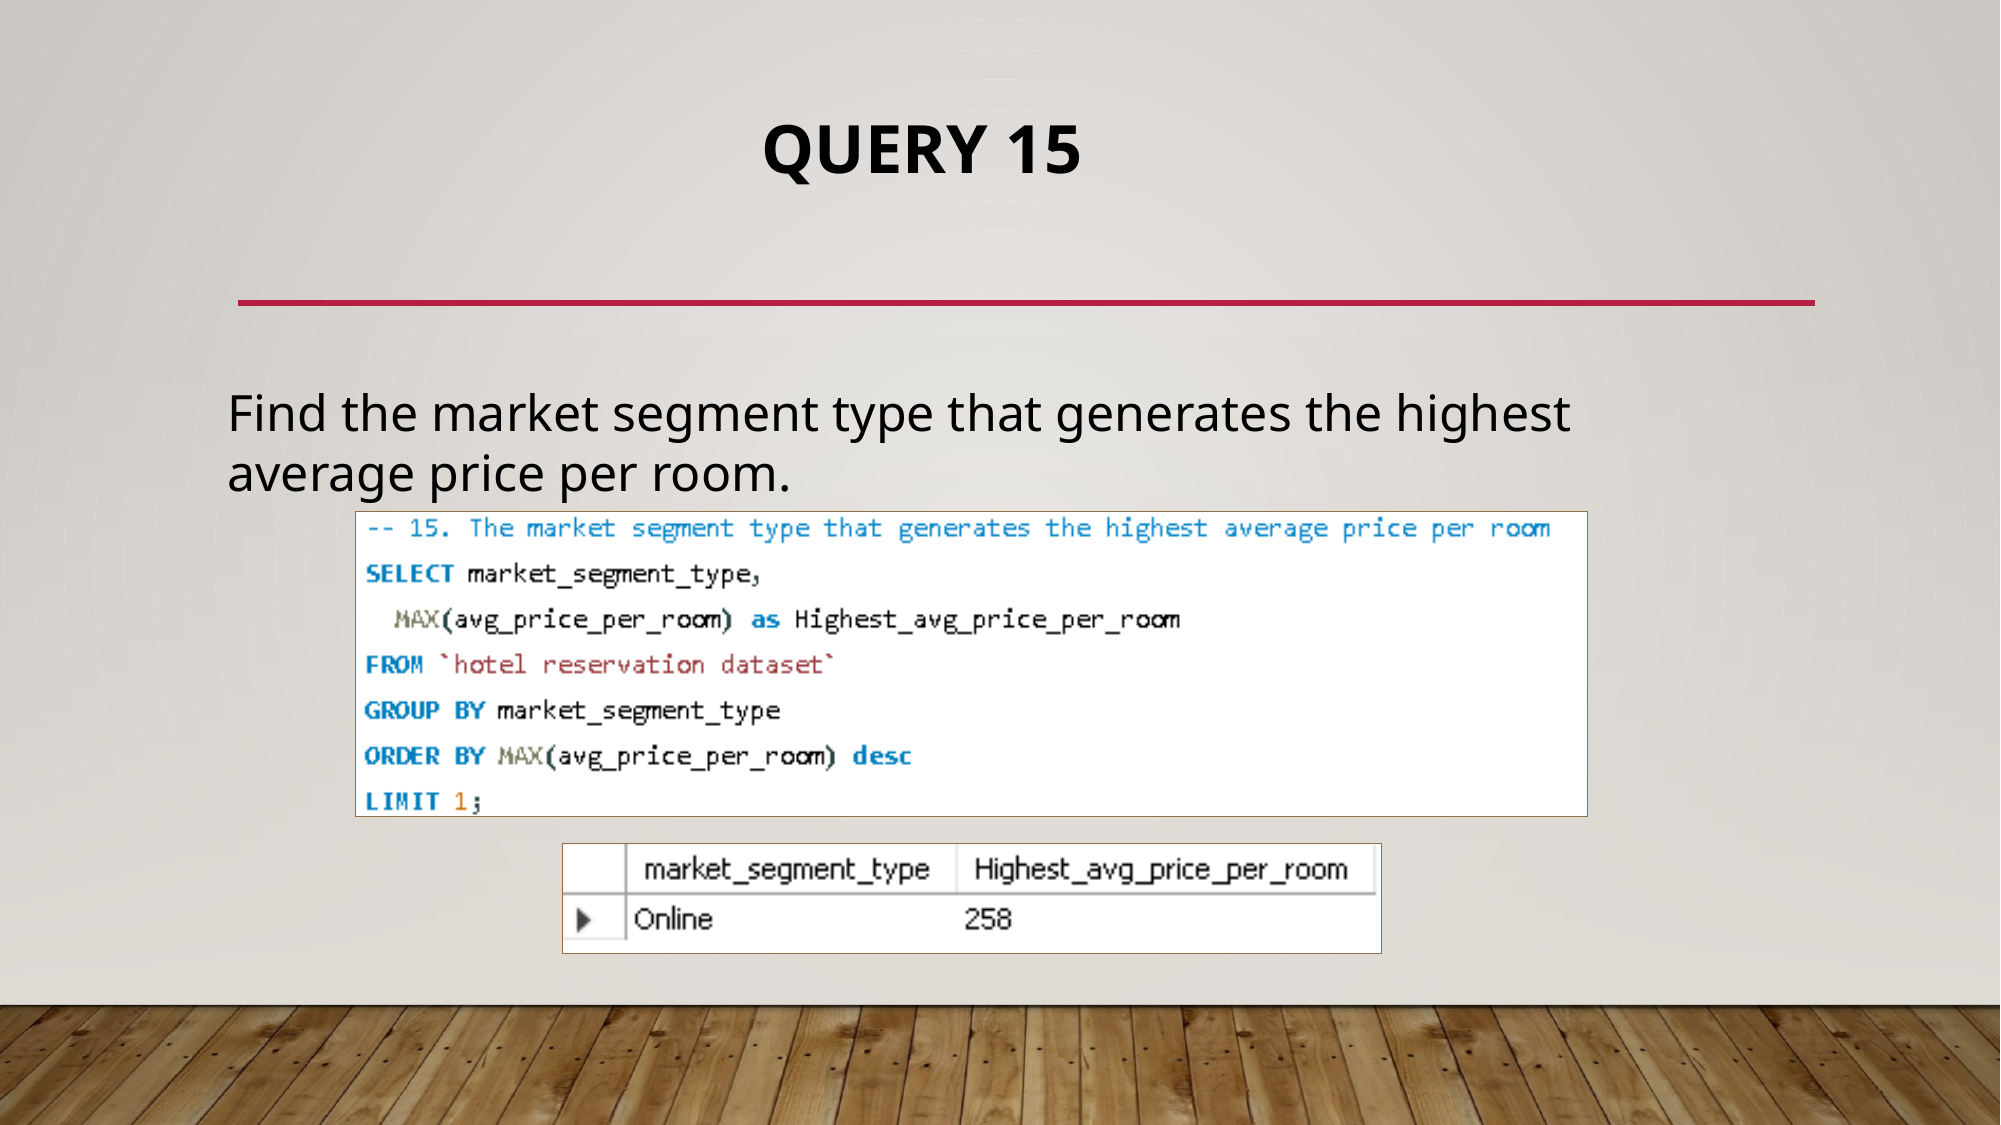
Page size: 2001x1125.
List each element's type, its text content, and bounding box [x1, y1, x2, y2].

picture [355, 510, 1588, 817]
title QUERY 15 [212, 108, 1788, 281]
picture [0, 1005, 2000, 1125]
picture [561, 843, 1382, 954]
text_box Find the market segment type that generates the highest average price per room. [212, 374, 1729, 510]
